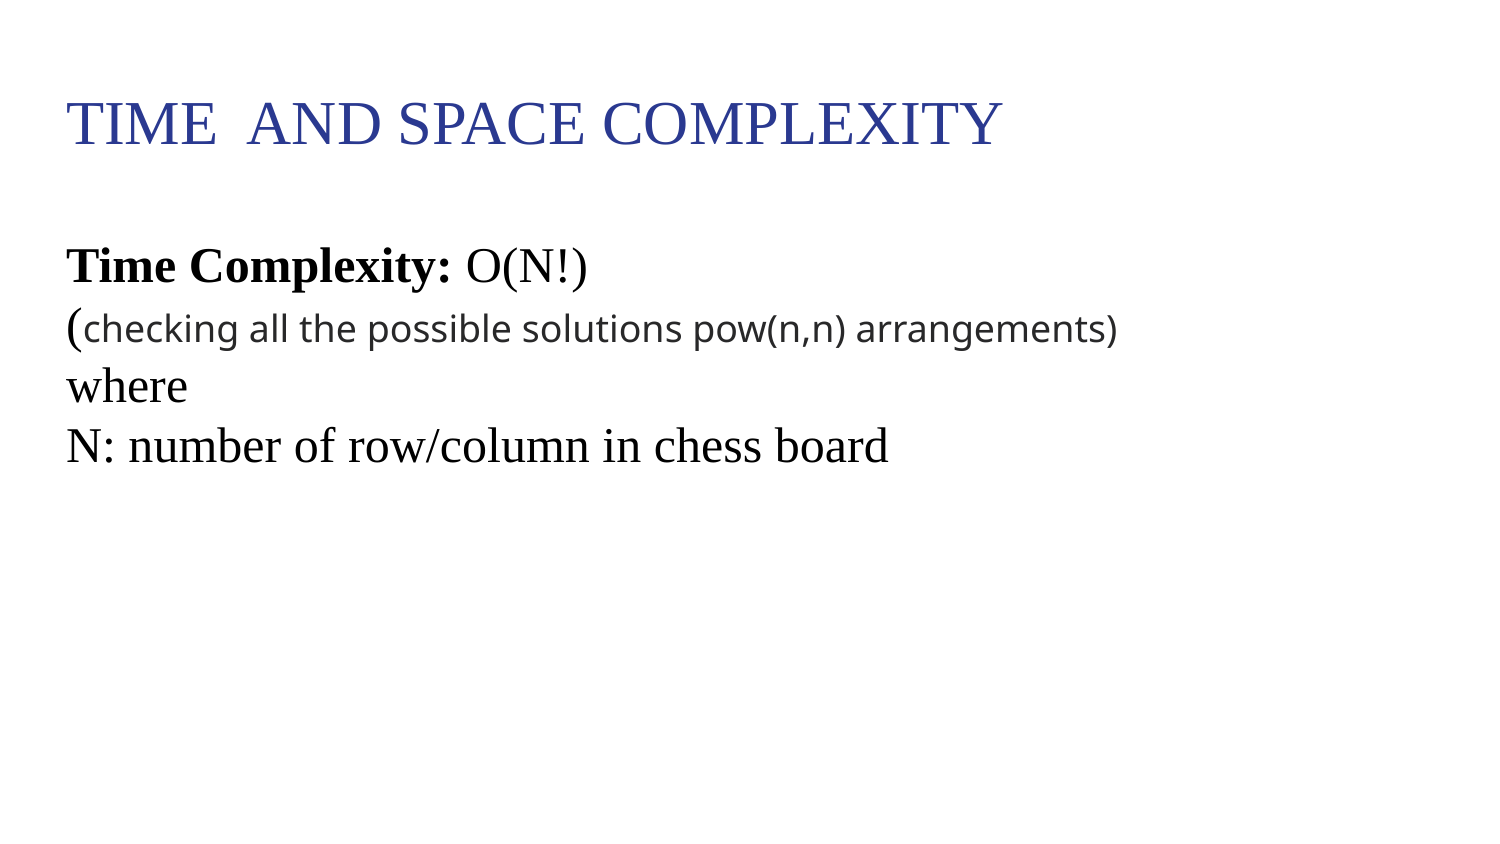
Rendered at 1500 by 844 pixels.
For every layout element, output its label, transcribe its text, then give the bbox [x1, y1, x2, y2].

title TIME AND SPACE COMPLEXITY Time Complexity: O(N!) (checking all the possible solutions pow(n,n) arrangements) where N: number of row/column in chess board [51, 67, 1449, 844]
